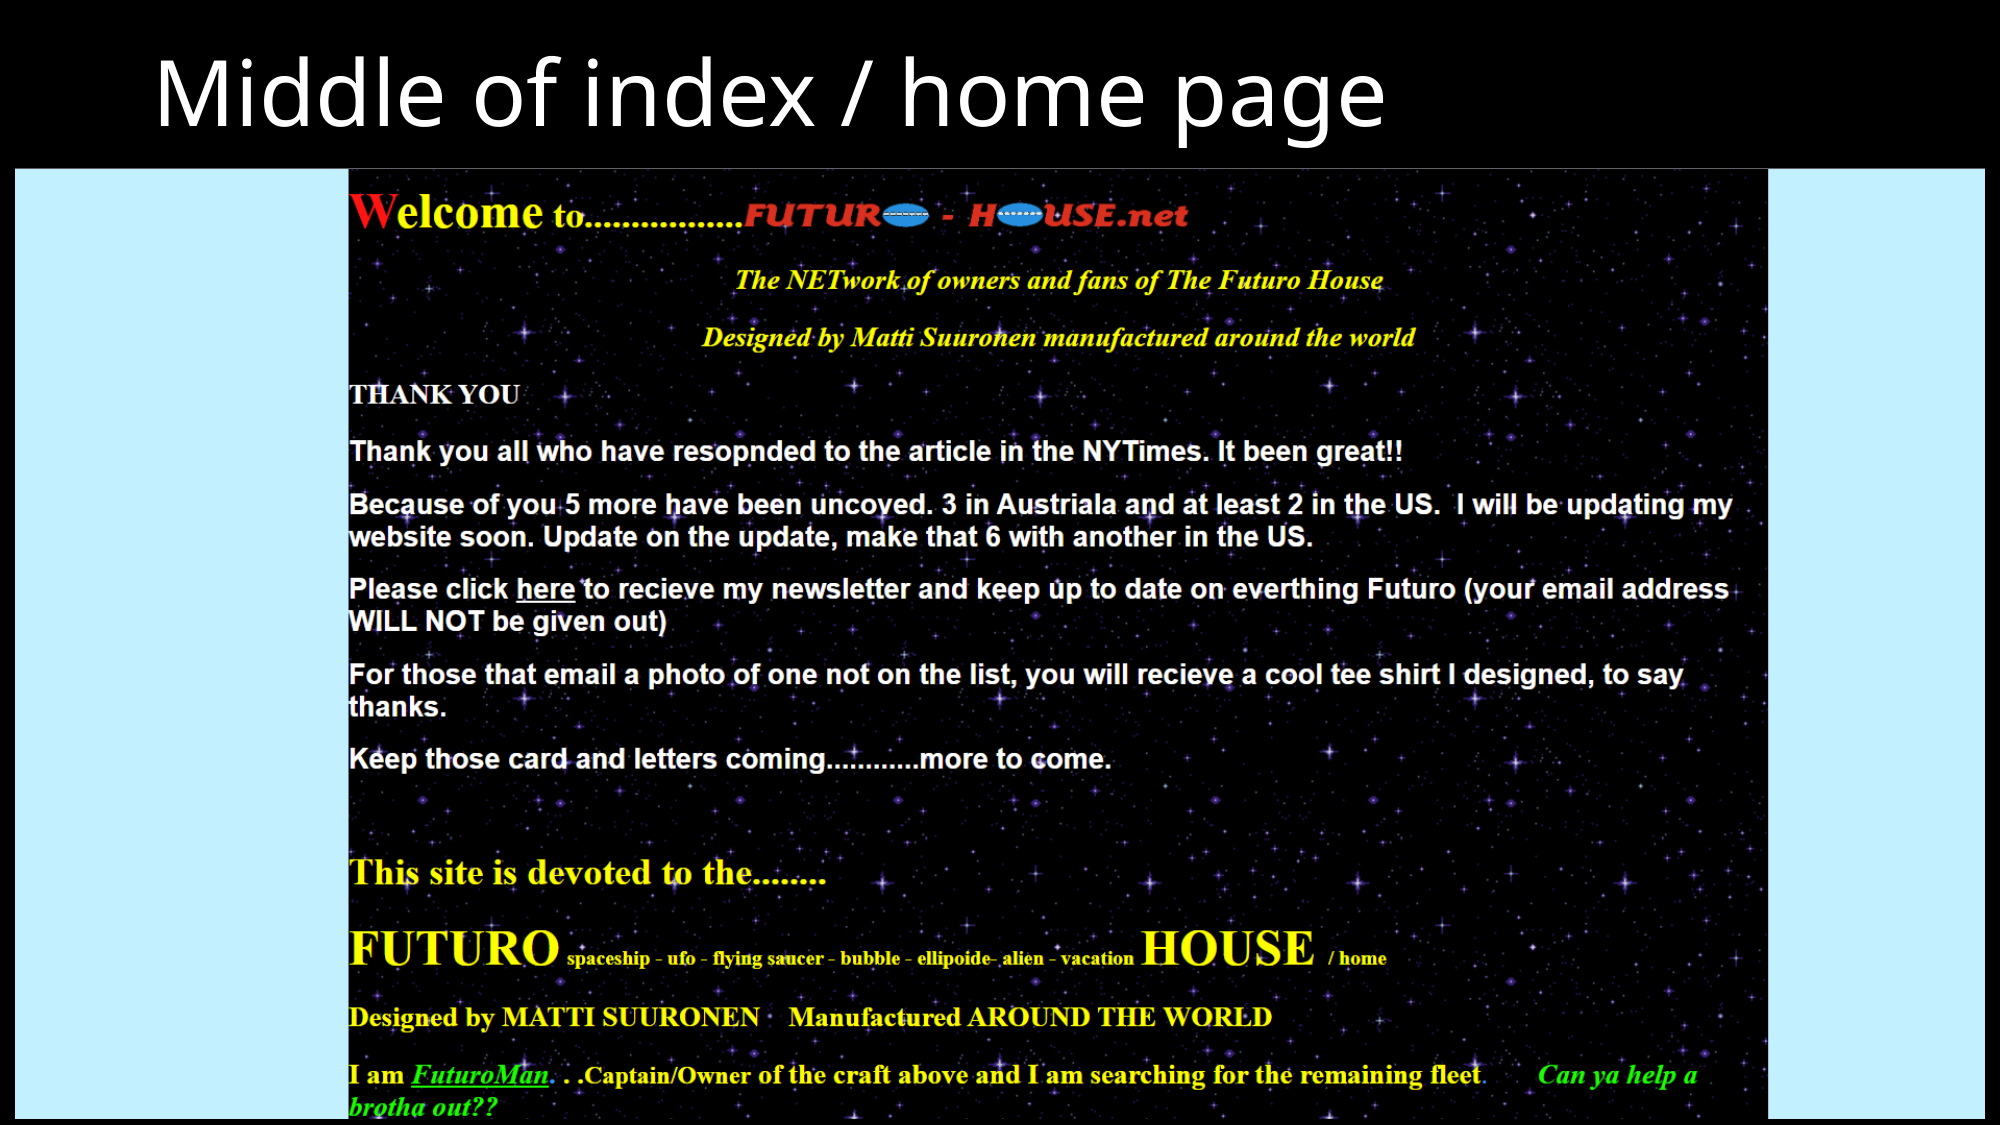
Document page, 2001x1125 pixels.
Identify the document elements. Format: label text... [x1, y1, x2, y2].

title Middle of index / home page [137, 0, 1863, 168]
picture [15, 168, 1985, 1119]
